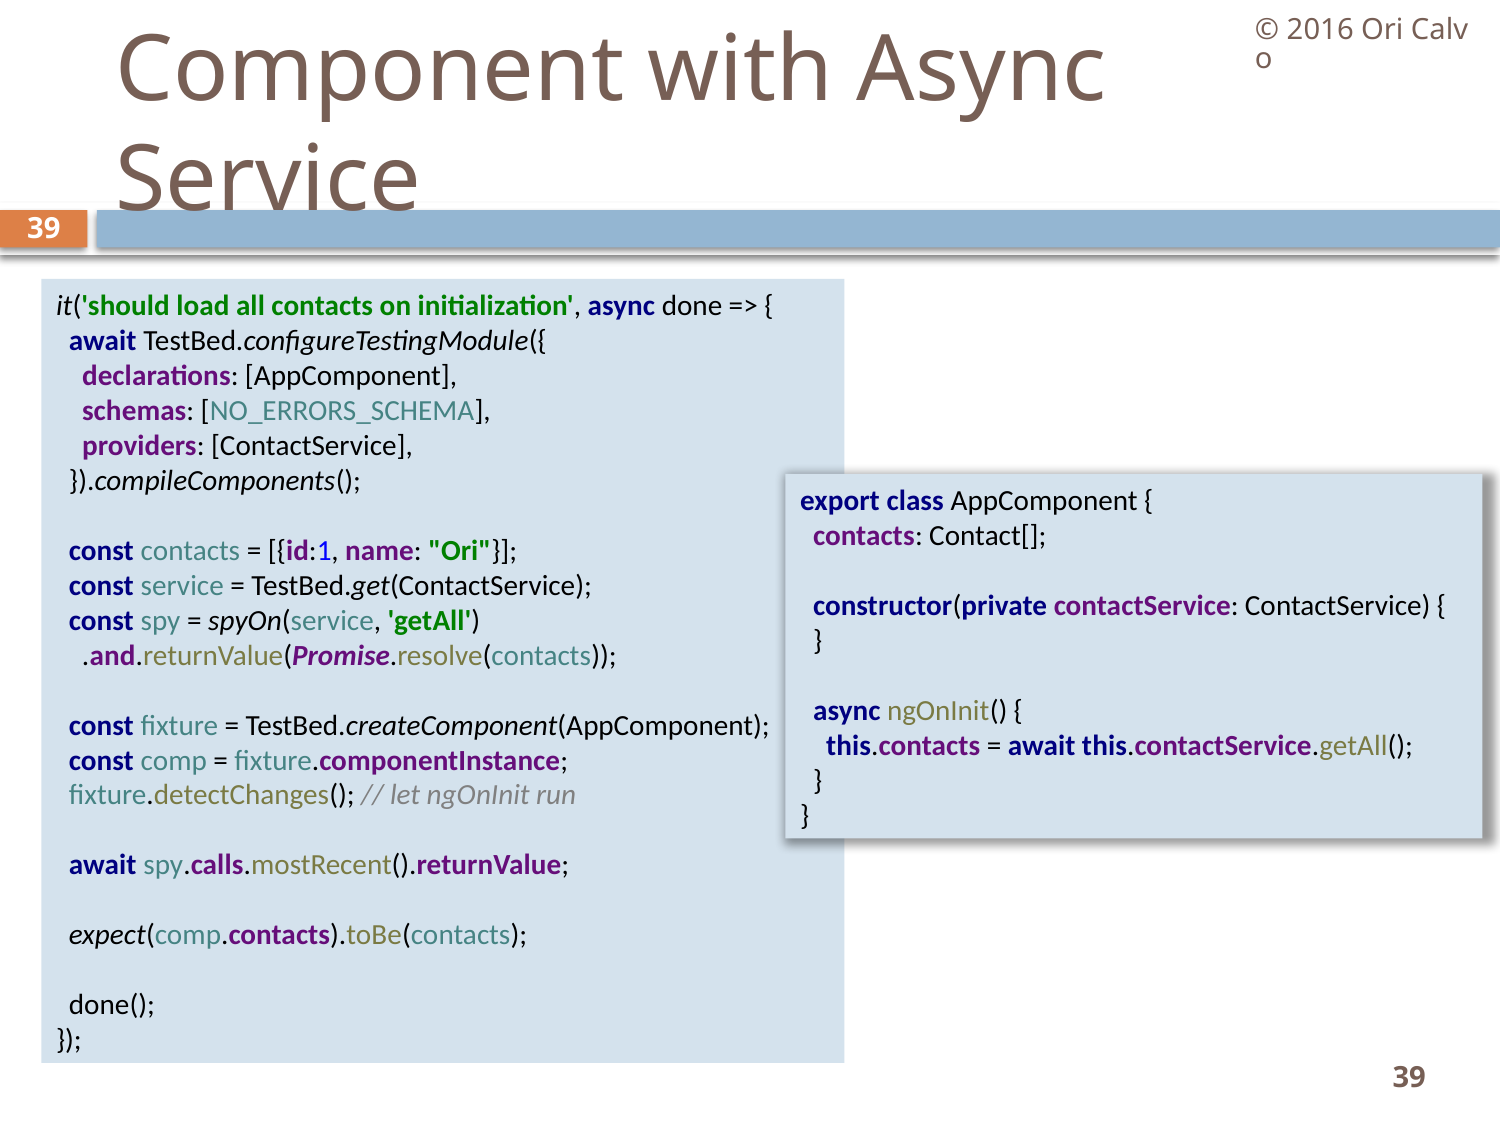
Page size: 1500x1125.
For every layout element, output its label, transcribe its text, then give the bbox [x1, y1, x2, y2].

title Component with Async Service [100, 37, 1438, 200]
slide_number 39 [0, 208, 88, 249]
text_box it('should load all contacts on initialization', async done => { await TestBed.configureTestingModule({ declarations: [AppComponent], schemas: [NO_ERRORS_SCHEMA], providers: [ContactService], }).compileComponents(); const contacts = [{id:1, name: "Ori"}]; const service = TestBed.get(ContactService); const spy = spyOn(service, 'getAll') .and.returnValue(Promise.resolve(contacts)); const fixture = TestBed.createComponent(AppComponent); const comp = fixture.componentInstance; fixture.detectChanges(); // let ngOnInit run await spy.calls.mostRecent().returnValue; expect(comp.contacts).toBe(contacts); done(); }); [41, 278, 845, 1063]
text_box export class AppComponent { contacts: Contact[]; constructor(private contactService: ContactService) { } async ngOnInit() { this.contacts = await this.contactService.getAll(); } } [785, 473, 1483, 839]
footer © 2016 Ori Calvo [1240, 0, 1500, 60]
